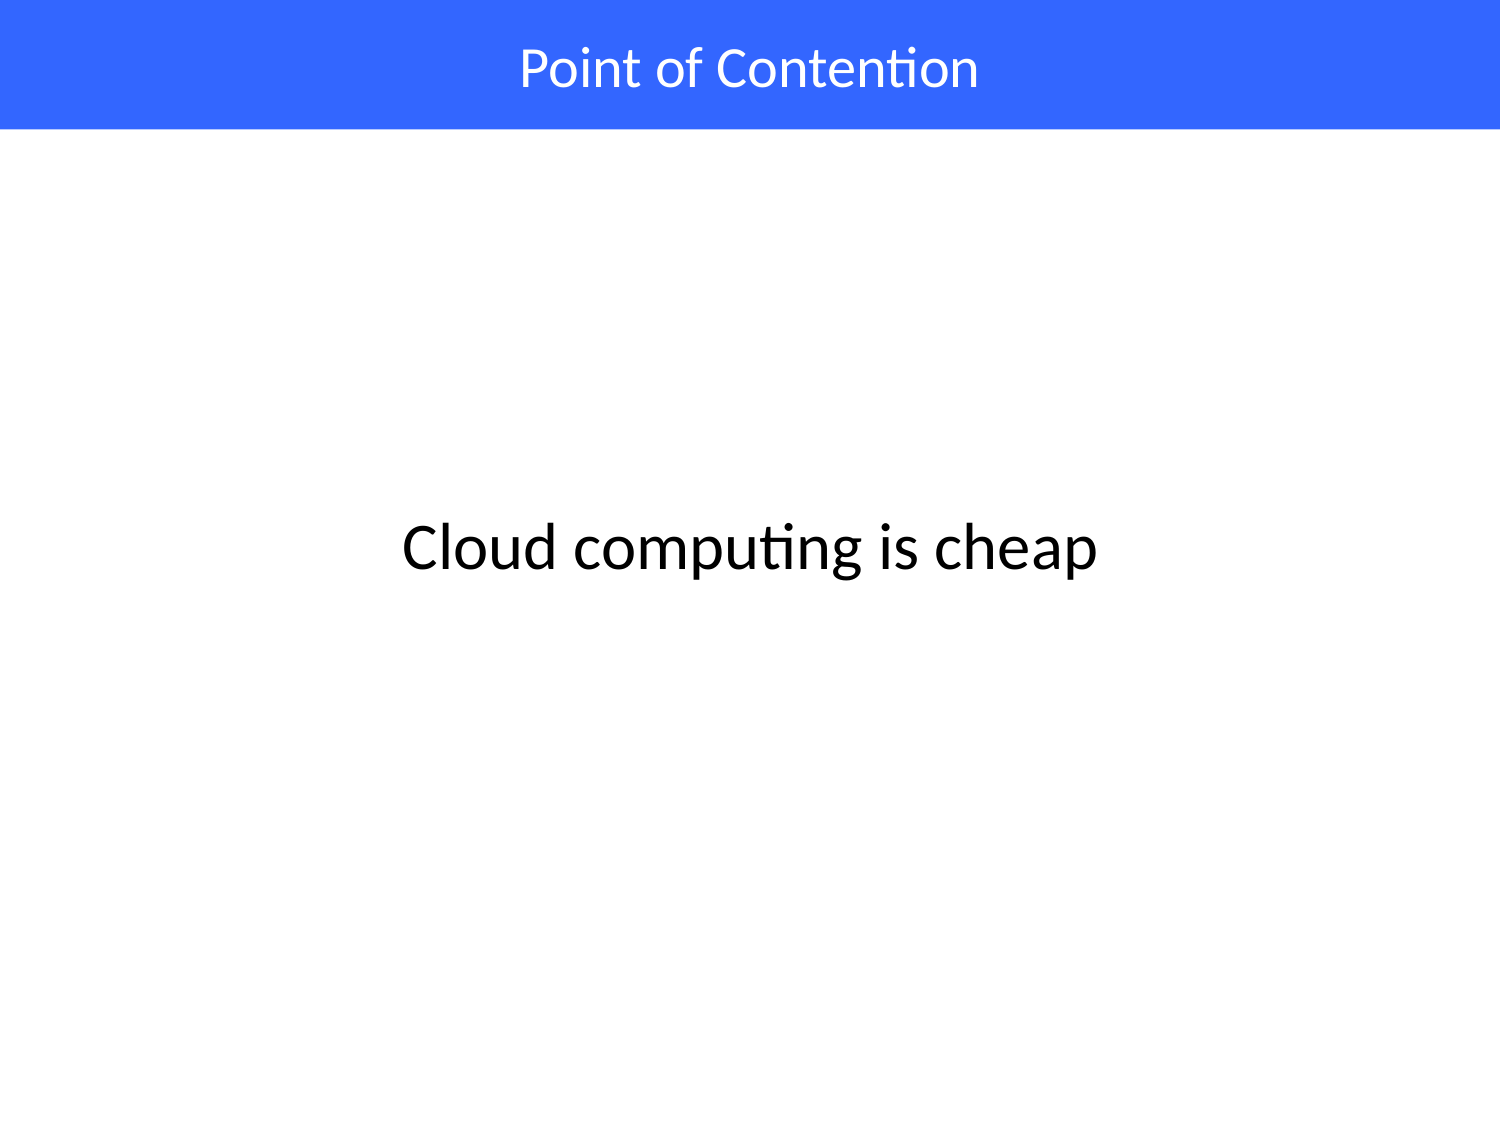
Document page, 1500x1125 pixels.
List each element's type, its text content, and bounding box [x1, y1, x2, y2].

title Point of Contention [0, 0, 1500, 130]
text_box Cloud computing is cheap [388, 495, 1114, 591]
